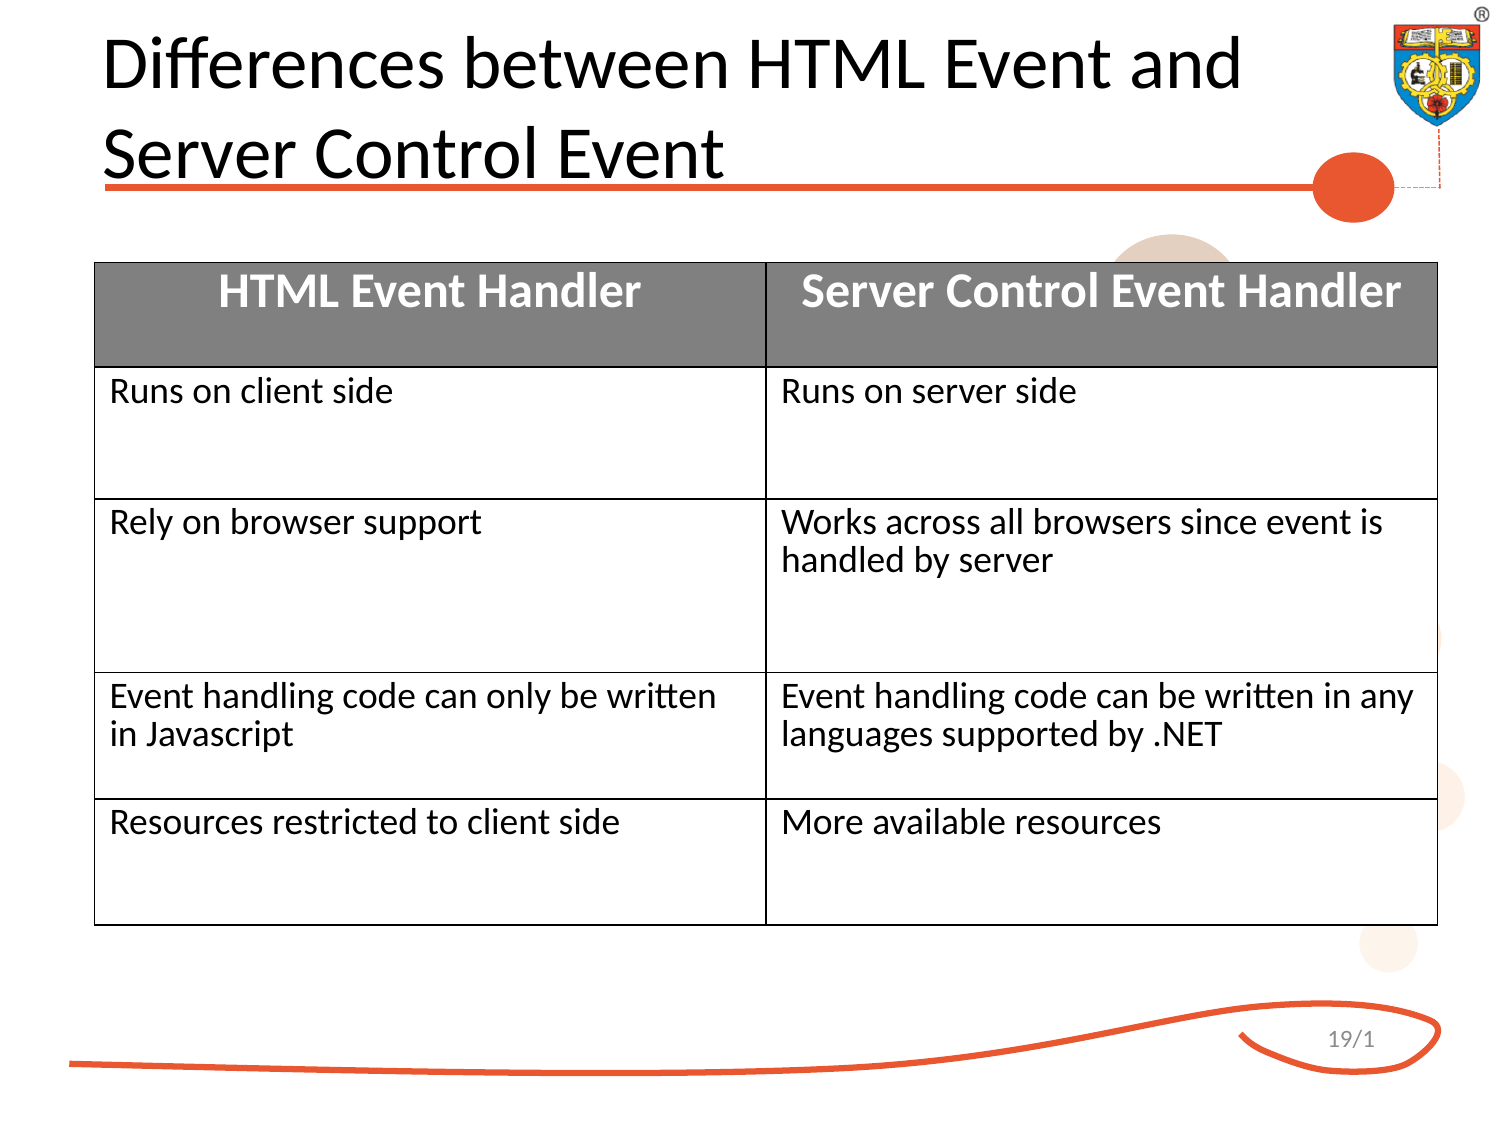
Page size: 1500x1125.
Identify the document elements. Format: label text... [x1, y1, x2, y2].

table_cell Works across all browsers since event is handled by server [767, 500, 1437, 672]
table_header Server Control Event Handler [767, 263, 1437, 366]
title Differences between HTML Event and Server Control Event [87, 12, 1451, 195]
table_cell Rely on browser support [95, 500, 765, 672]
table_cell Resources restricted to client side [95, 800, 765, 924]
table_cell Runs on server side [767, 368, 1437, 498]
picture [1451, 53, 1475, 110]
table_header HTML Event Handler [95, 263, 765, 366]
picture [1389, 3, 1492, 129]
table_cell More available resources [767, 800, 1437, 924]
table_cell Event handling code can only be written in Javascript [95, 673, 765, 798]
table_cell Runs on client side [95, 368, 765, 498]
table_cell Event handling code can be written in any languages supported by .NET [767, 673, 1437, 798]
